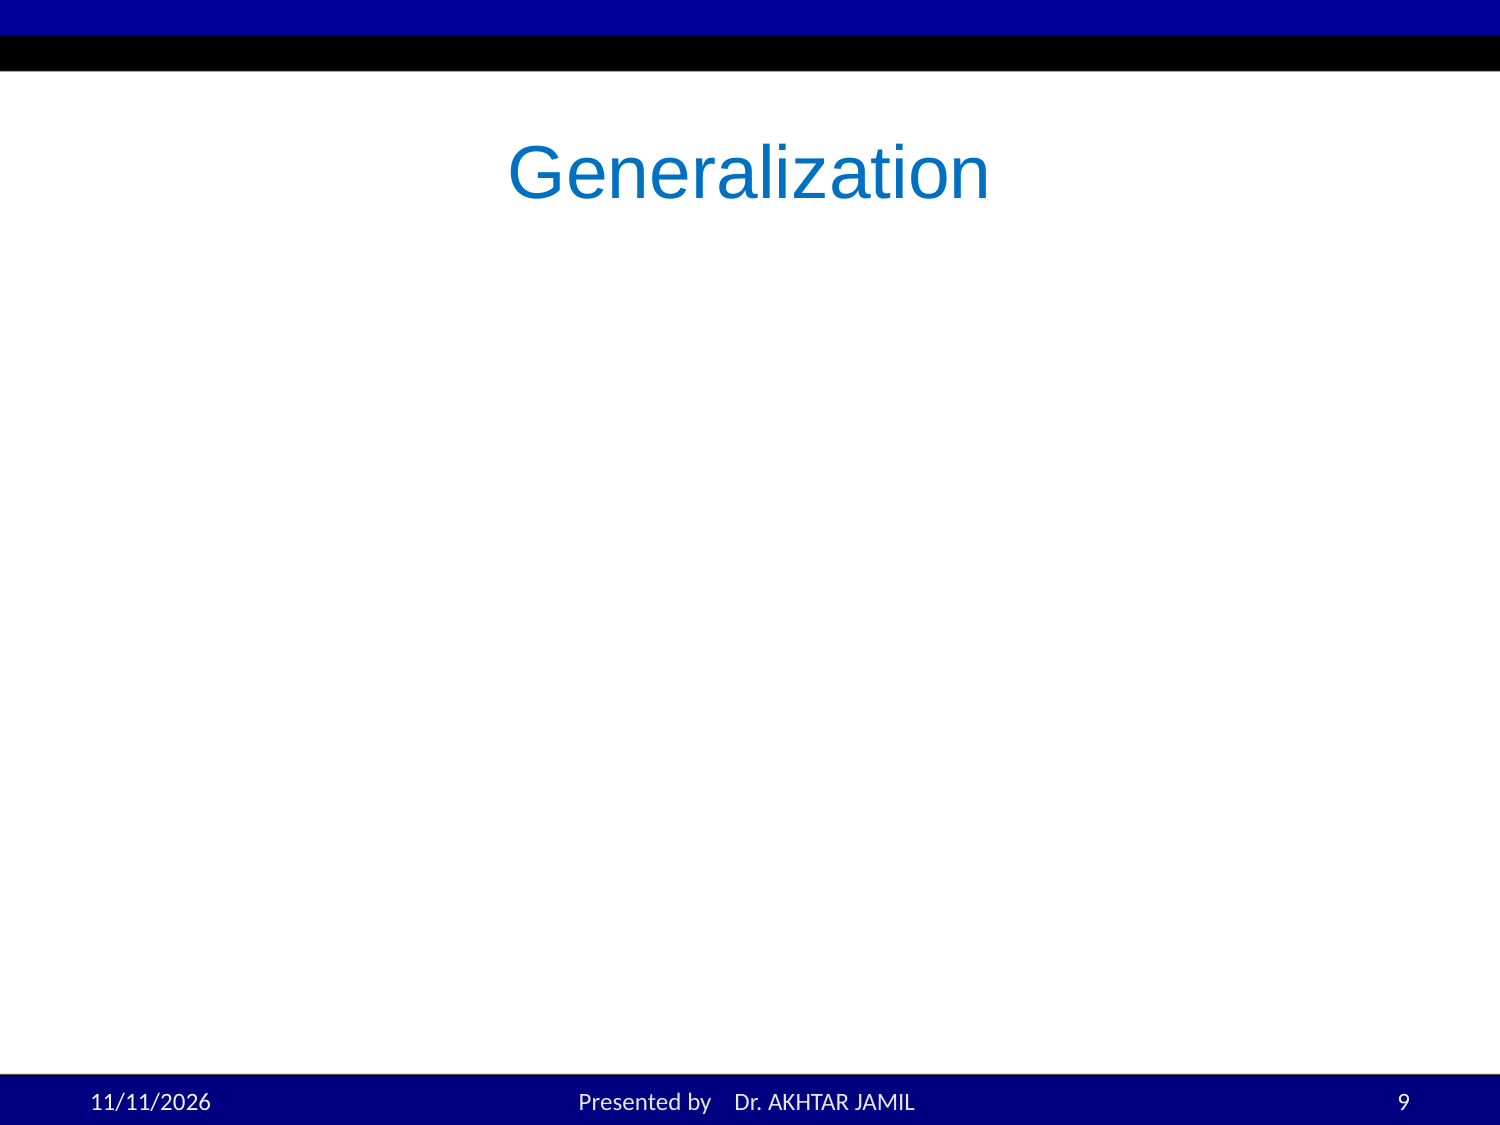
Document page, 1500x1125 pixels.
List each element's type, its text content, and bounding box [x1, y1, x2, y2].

slide_number 9 [1074, 1062, 1425, 1125]
title Generalization [75, 99, 1425, 238]
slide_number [75, 1062, 425, 1125]
picture [0, 0, 1500, 1125]
footer Presented by Dr. AKHTAR JAMIL [512, 1062, 988, 1125]
